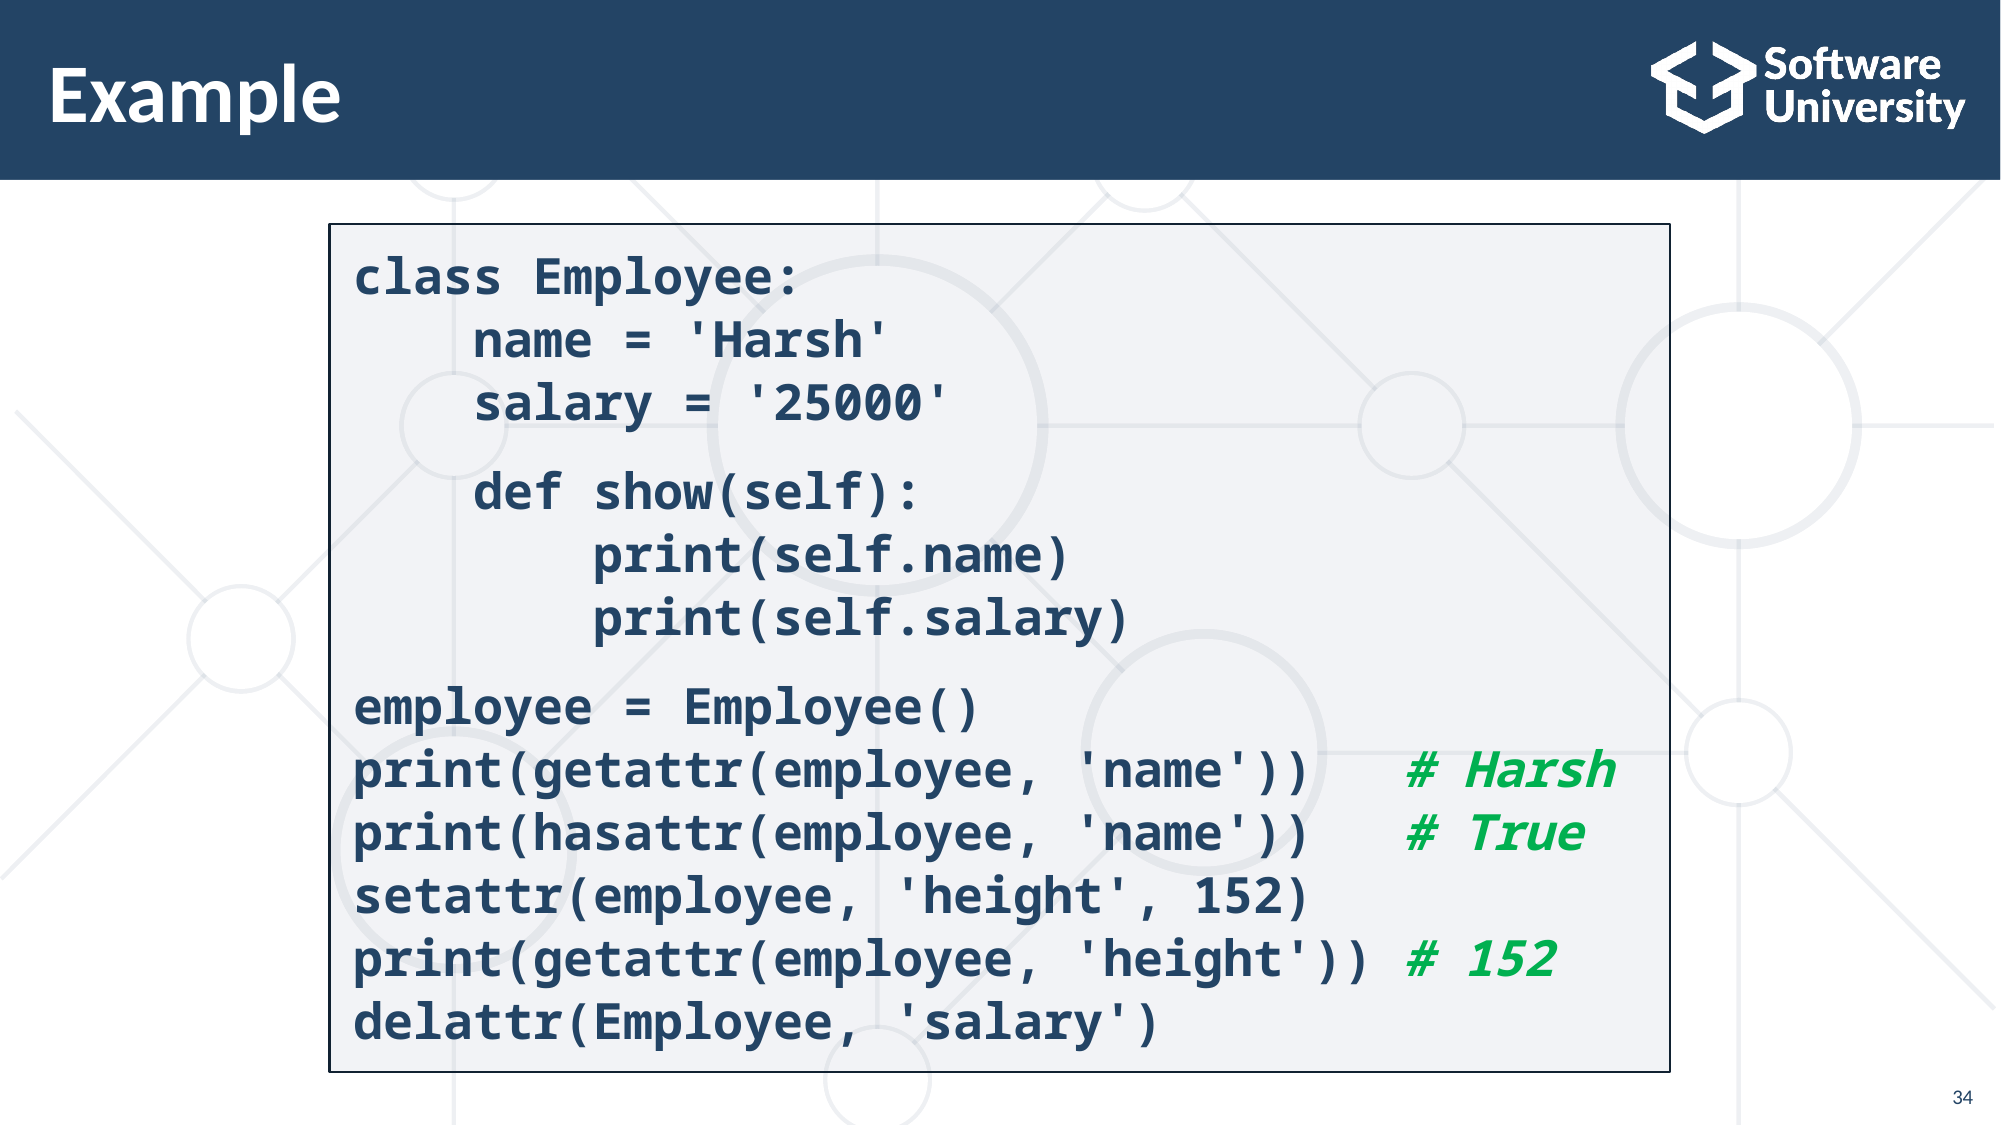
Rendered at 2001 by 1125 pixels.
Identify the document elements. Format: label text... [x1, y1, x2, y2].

list class Employee: name = 'Harsh' salary = '25000' def show(self): print(self.name) print(self.salary) employee = Employee() print(getattr(employee, 'name')) # Harsh print(hasattr(employee, 'name')) # True setattr(employee, 'height', 152) print(getattr(employee, 'height')) # 152 delattr(Employee, 'salary') [328, 223, 1671, 1073]
slide_number 34 [1927, 1067, 1989, 1117]
picture [1651, 41, 1966, 134]
title Example [31, 16, 1625, 162]
